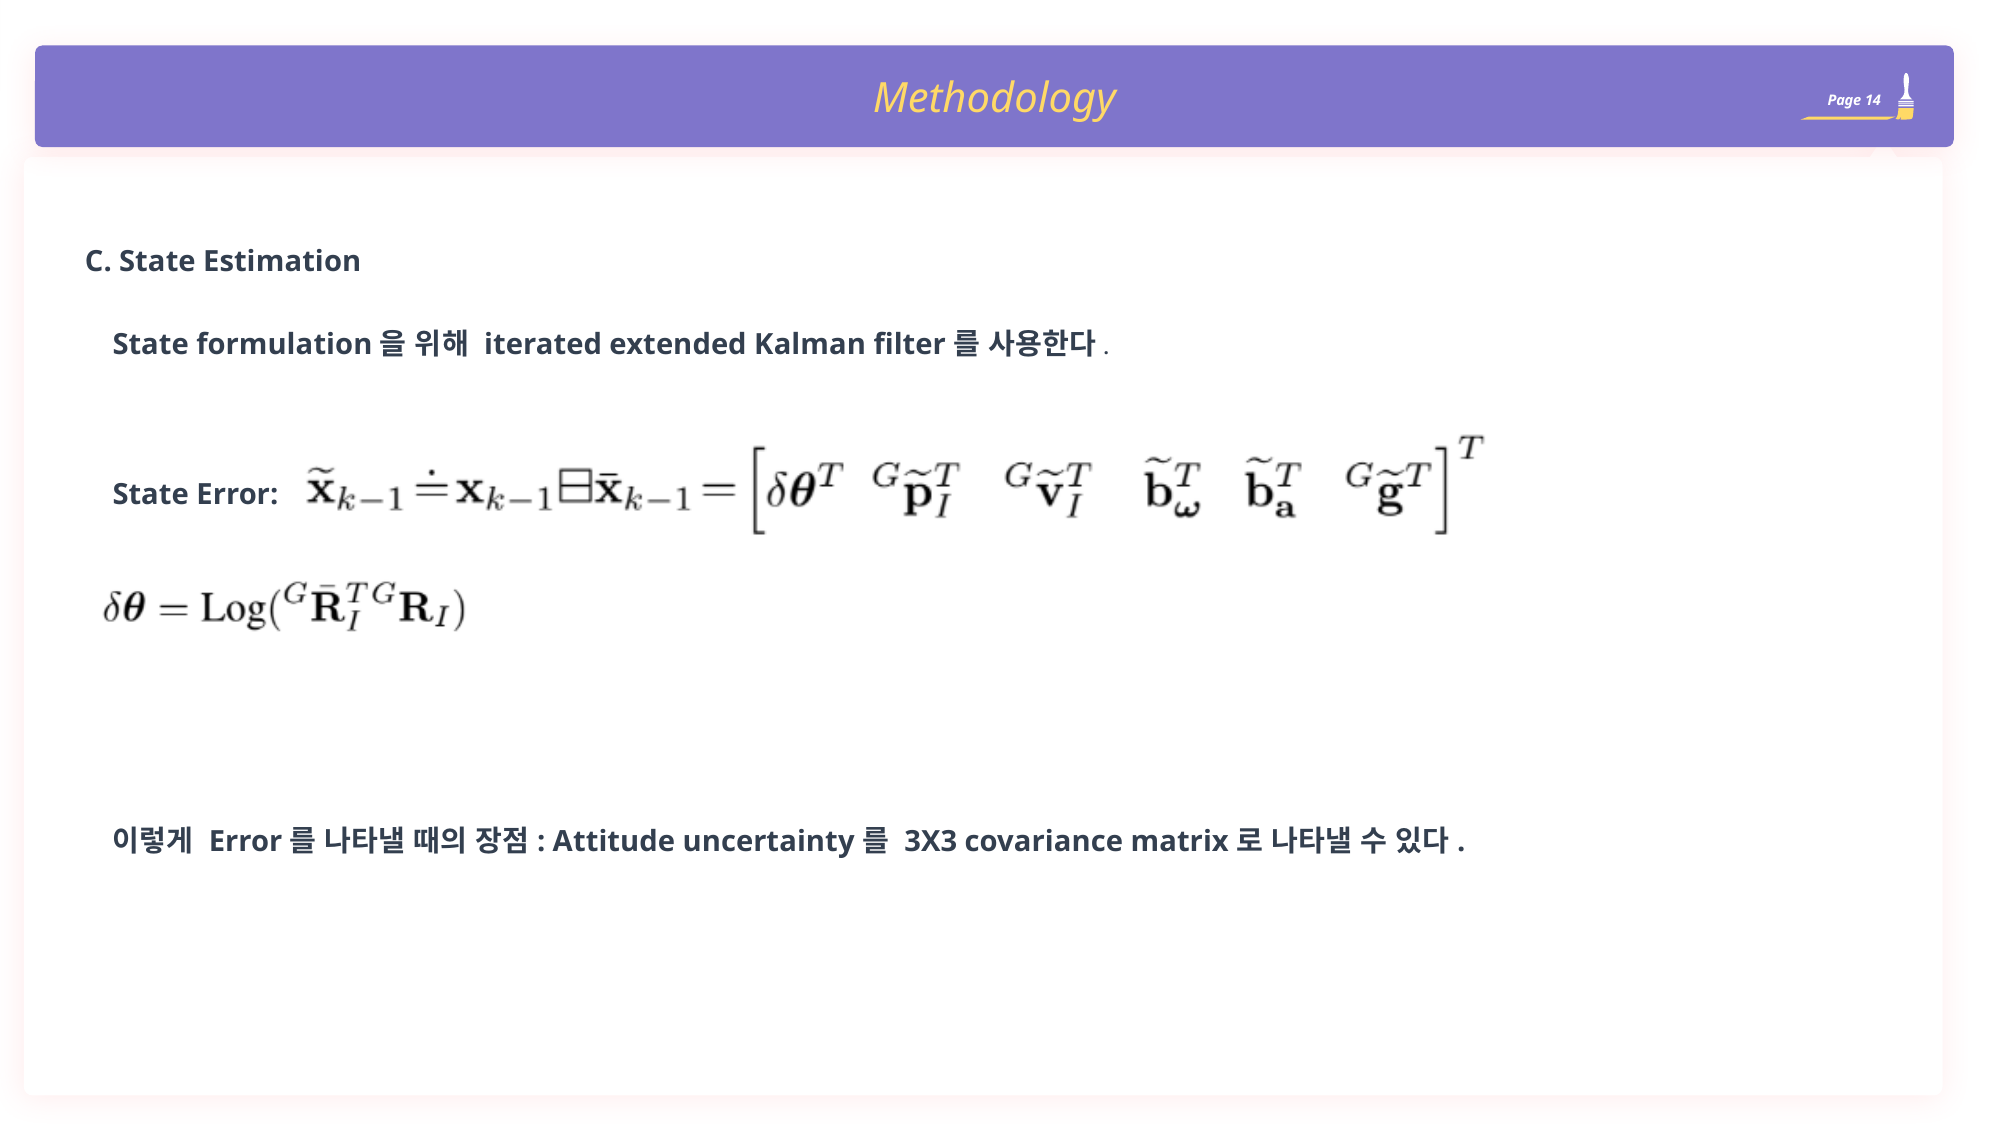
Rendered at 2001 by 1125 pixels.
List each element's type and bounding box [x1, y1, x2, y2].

picture [272, 426, 1509, 557]
text_box [23, 45, 1954, 1096]
picture [97, 566, 470, 641]
